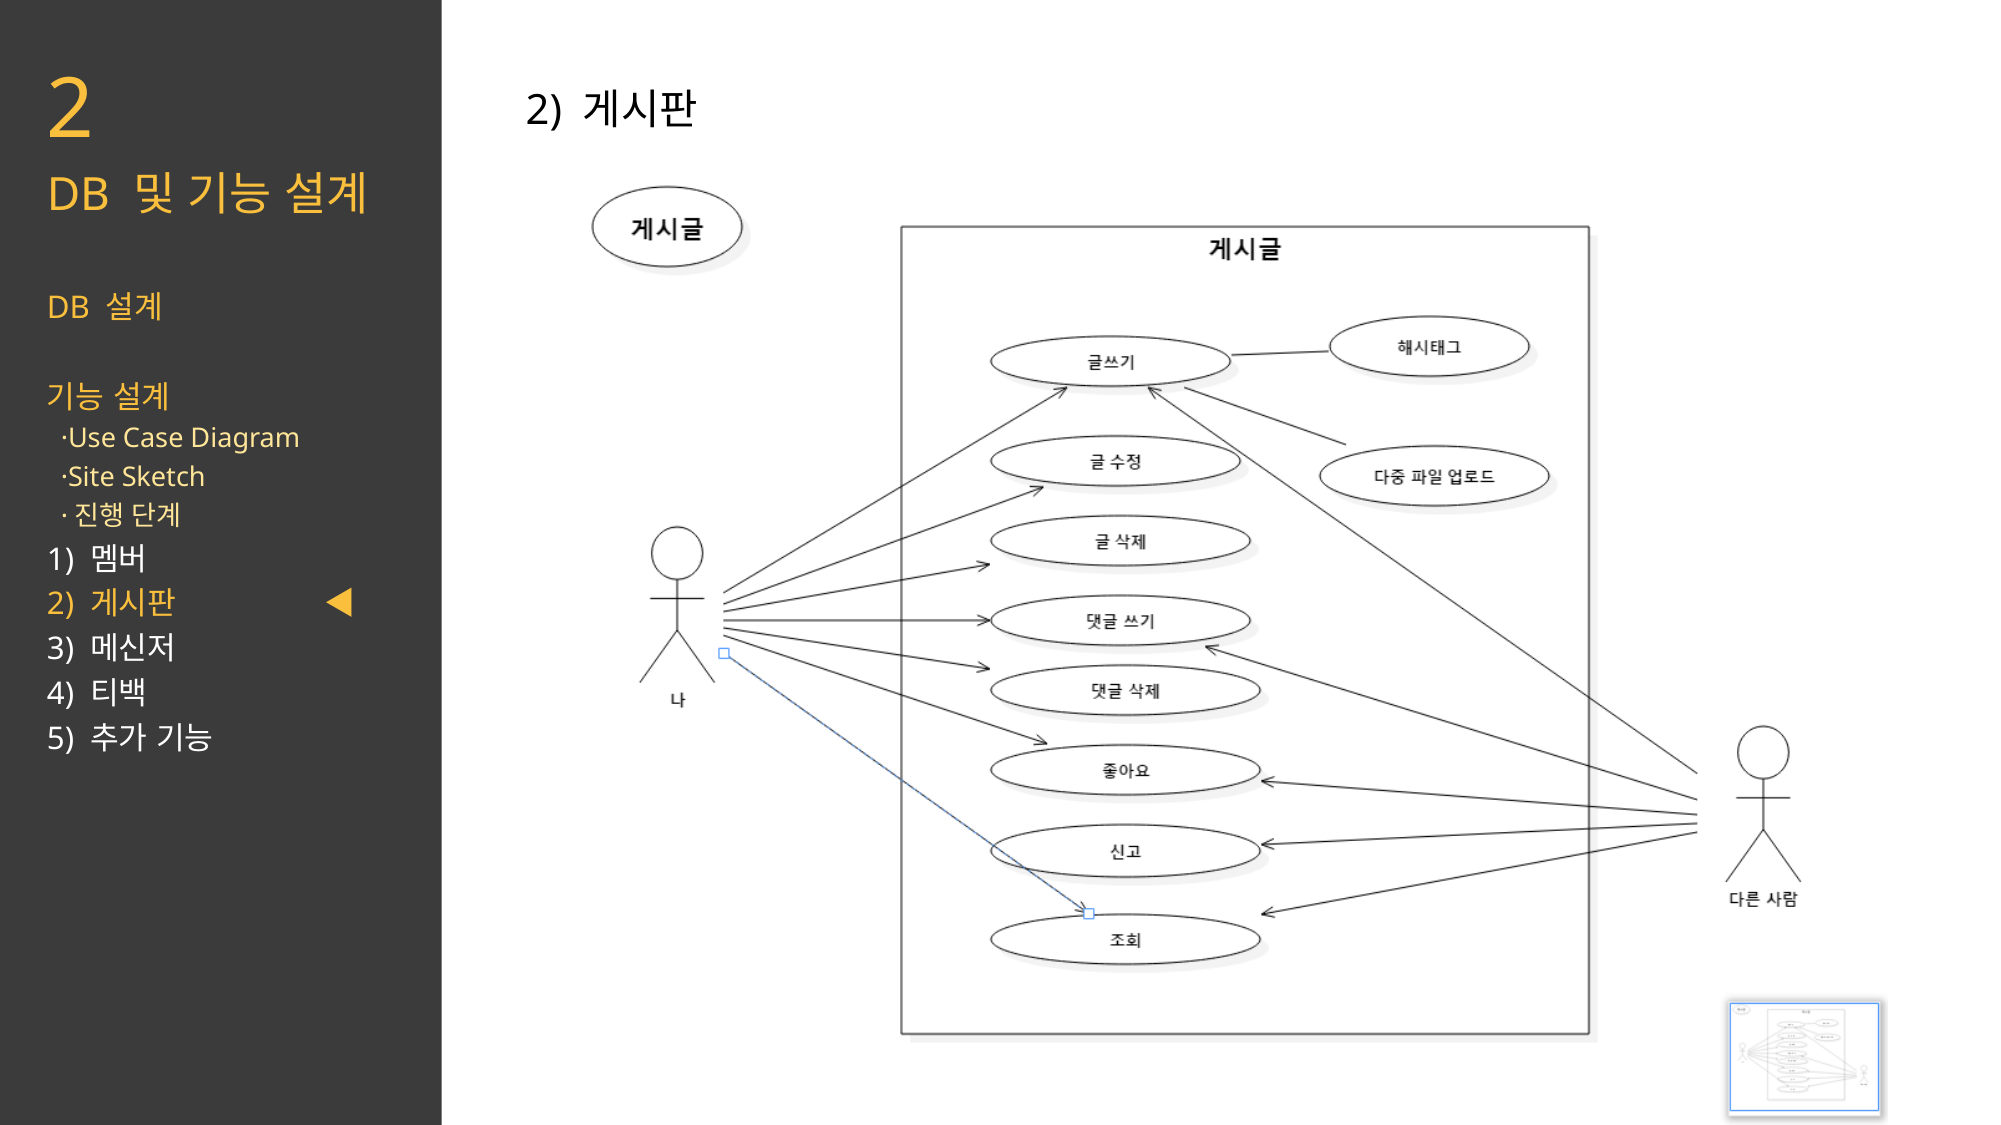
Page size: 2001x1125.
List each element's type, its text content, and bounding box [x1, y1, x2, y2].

picture [564, 177, 1888, 1125]
text_box 2) 게시판 [510, 50, 1673, 141]
text_box [0, 0, 443, 1125]
text_box 2 DB 및 기능 설계 DB 설계 기능 설계 ·Use Case Diagram ·Site Sketch ·진행 단계 1) 멤버 2) 게시판 ◀ 3) 메신저 4) 티백 5) 추가 기능 [32, 26, 384, 763]
